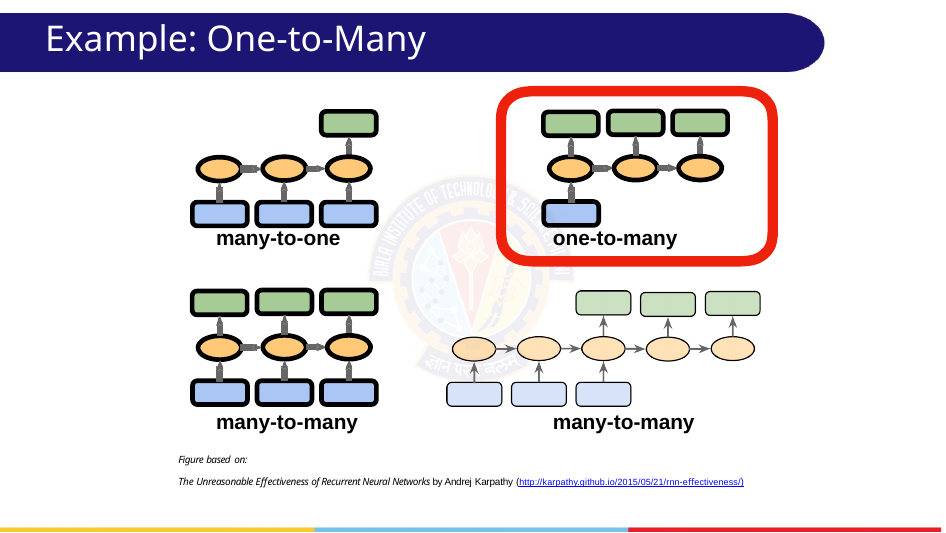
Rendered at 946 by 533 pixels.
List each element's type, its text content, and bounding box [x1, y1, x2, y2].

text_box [191, 110, 378, 227]
text_box many-to-many [552, 407, 696, 434]
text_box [542, 109, 729, 227]
text_box The Unreasonable Eﬀectiveness of Recurrent Neural Networks by Andrej Karpathy (http://karpathy.github.io/2015/05/21/rnn-eﬀectiveness/) [177, 474, 761, 505]
text_box many-to-many Figure based on: [177, 407, 359, 466]
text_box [191, 288, 378, 406]
text_box [500, 91, 773, 262]
text_box [446, 290, 761, 407]
text_box many-to-one [215, 236, 342, 250]
picture [0, 13, 942, 532]
title Example: One-to-Many [45, 15, 901, 59]
